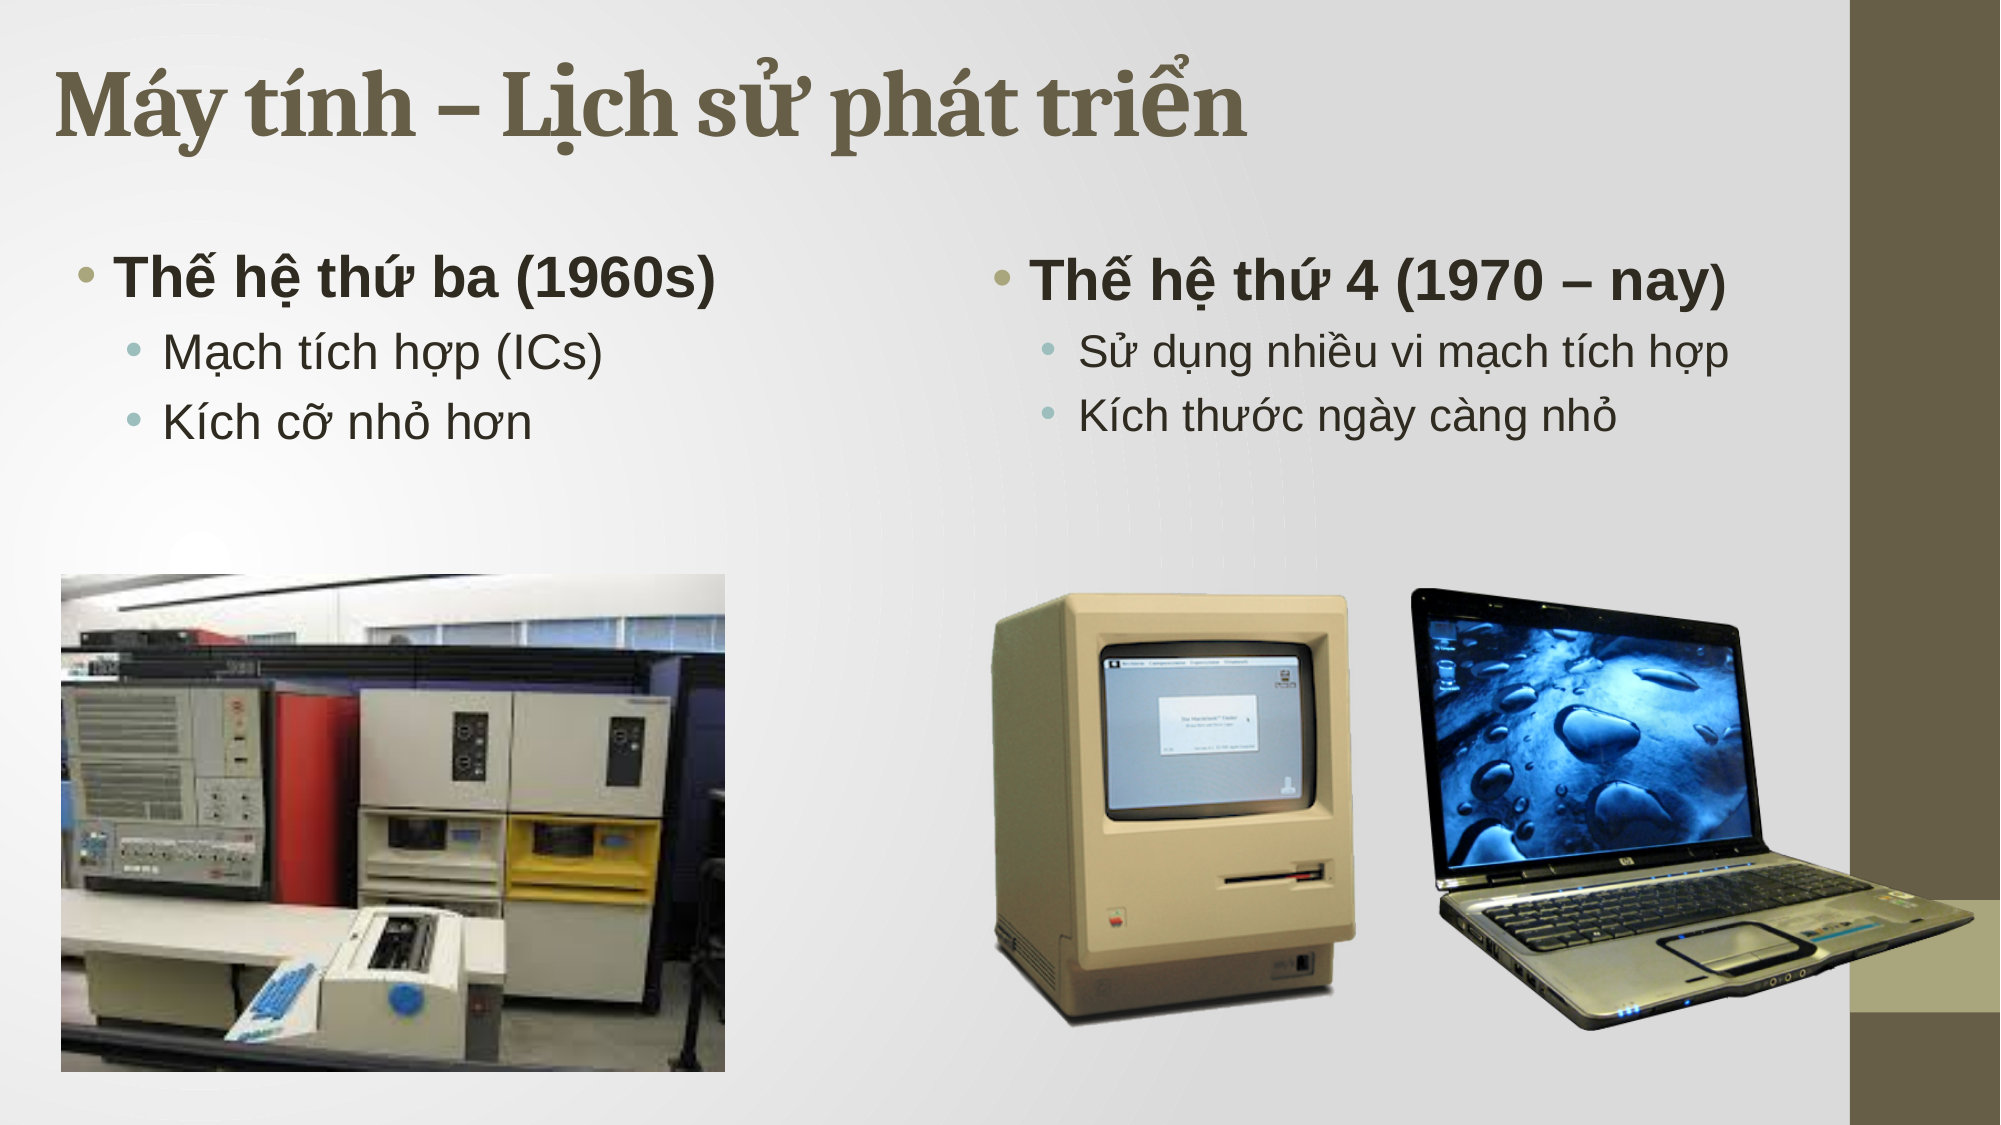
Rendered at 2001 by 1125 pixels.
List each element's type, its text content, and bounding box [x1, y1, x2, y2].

list Thế hệ thứ 4 (1970 – nay) Sử dụng nhiều vi mạch tích hợp Kích thước ngày càng nhỏ [958, 234, 1985, 548]
picture [981, 579, 1374, 1039]
picture [1409, 585, 1976, 1032]
list Thế hệ thứ ba (1960s) Mạch tích hợp (ICs) Kích cỡ nhỏ hơn [42, 232, 921, 501]
picture [60, 574, 726, 1072]
title Máy tính – Lịch sử phát triển [39, 11, 1582, 184]
